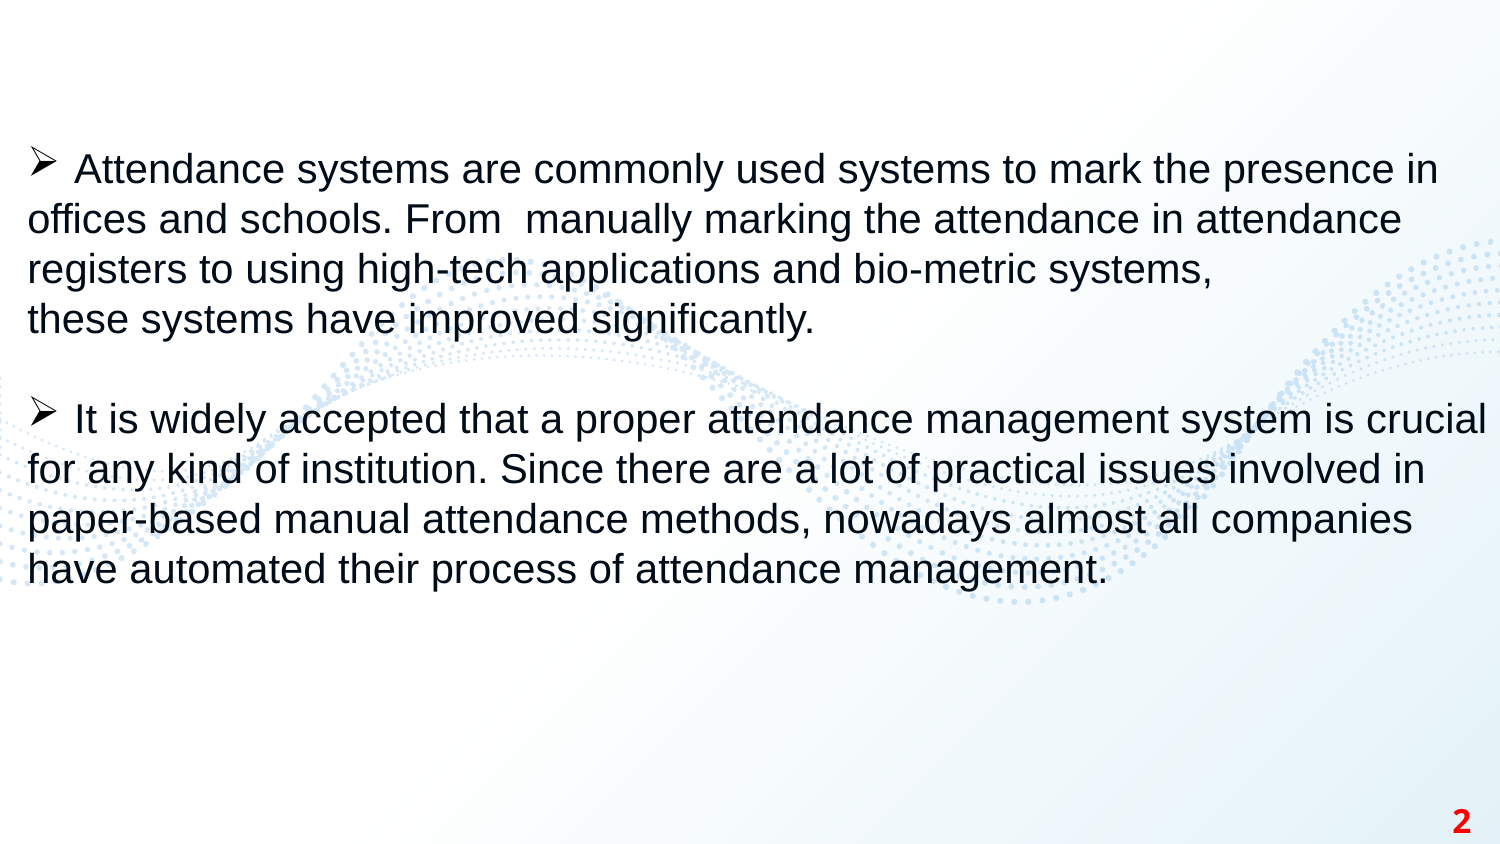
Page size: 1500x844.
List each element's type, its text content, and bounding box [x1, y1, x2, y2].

text_box 2 [1437, 793, 1500, 844]
text_box Attendance systems are commonly used systems to mark the presence in offices and schools. From manually marking the attendance in attendance registers to using high-tech applications and bio-metric systems, these systems have improved significantly. It is widely accepted that a proper attendance management system is crucial for any kind of institution. Since there are a lot of practical issues involved in paper-based manual attendance methods, nowadays almost all companies have automated their process of attendance management. [12, 134, 1500, 650]
